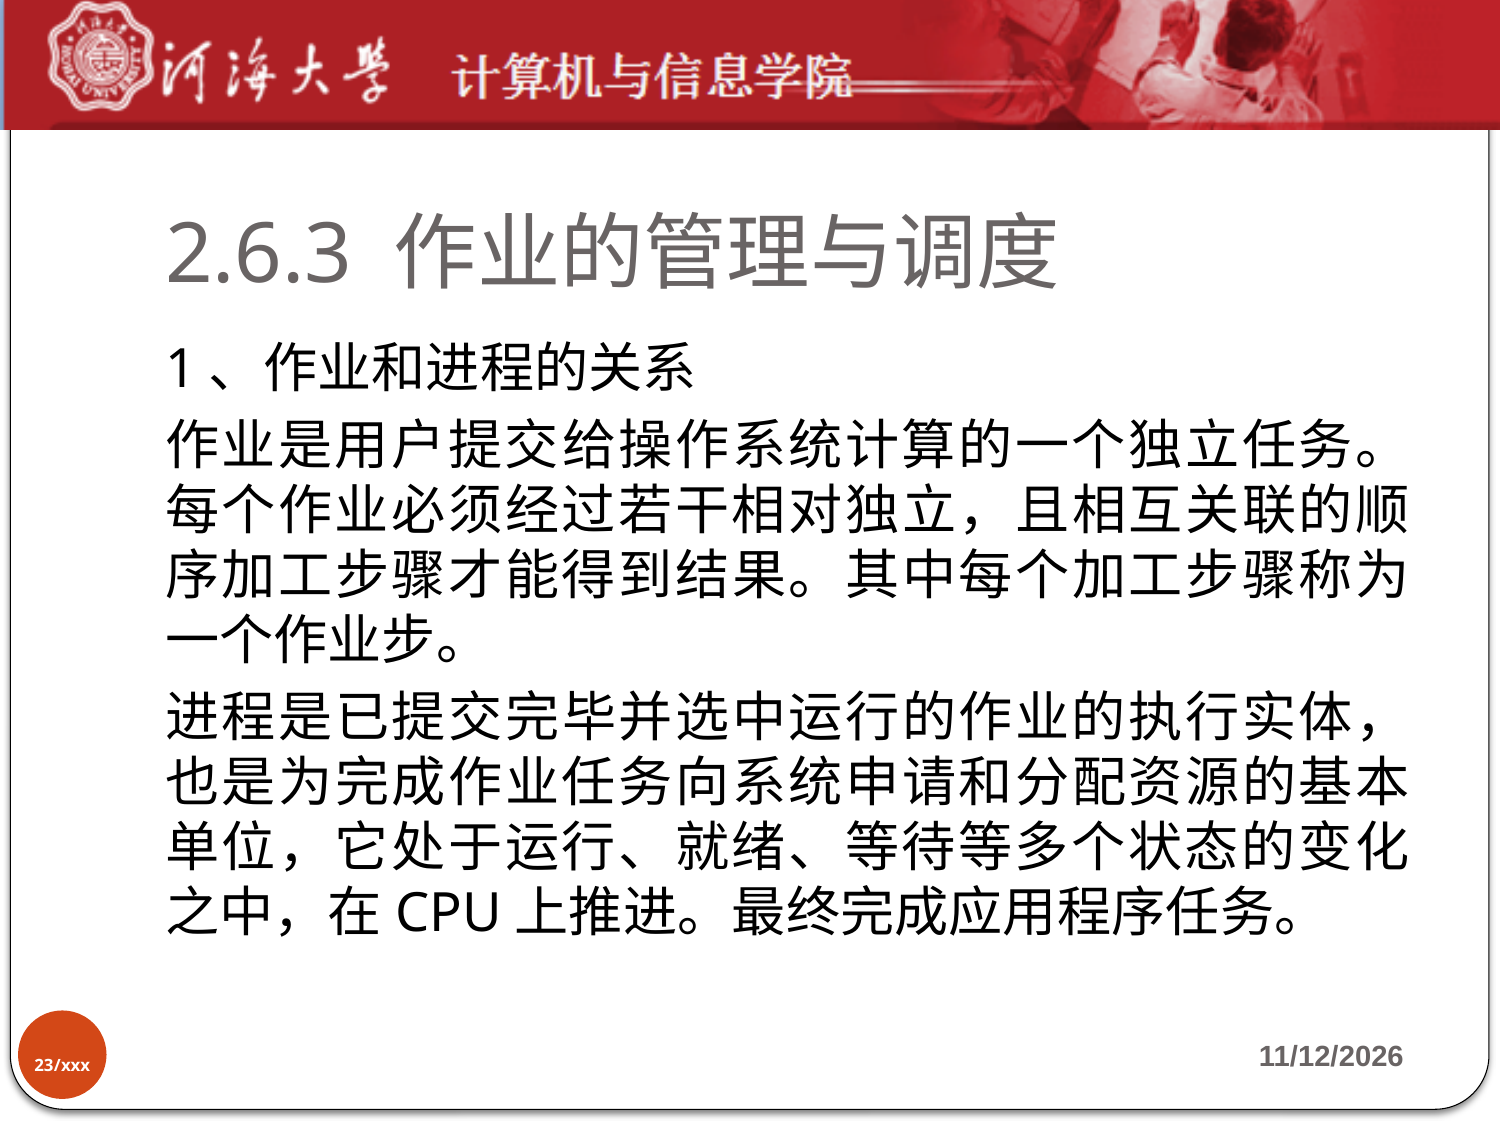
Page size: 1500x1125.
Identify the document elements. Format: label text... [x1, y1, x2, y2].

slide_number 23/xxx [18, 1010, 107, 1099]
list 1、作业和进程的关系 作业是用户提交给操作系统计算的一个独立任务。每个作业必须经过若干相对独立，且相互关联的顺序加工步骤才能得到结果。其中每个加工步骤称为一个作业步。 进程是已提交完毕并选中运行的作业的执行实体，也是为完成作业任务向系统申请和分配资源的基本单位，它处于运行、就绪、等待等多个状态的变化之中，在CPU上推进。最终完成应用程序任务。 [150, 326, 1425, 988]
picture [0, 0, 1500, 130]
title 2.6.3 作业的管理与调度 [150, 142, 1425, 315]
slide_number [1012, 1015, 1419, 1094]
